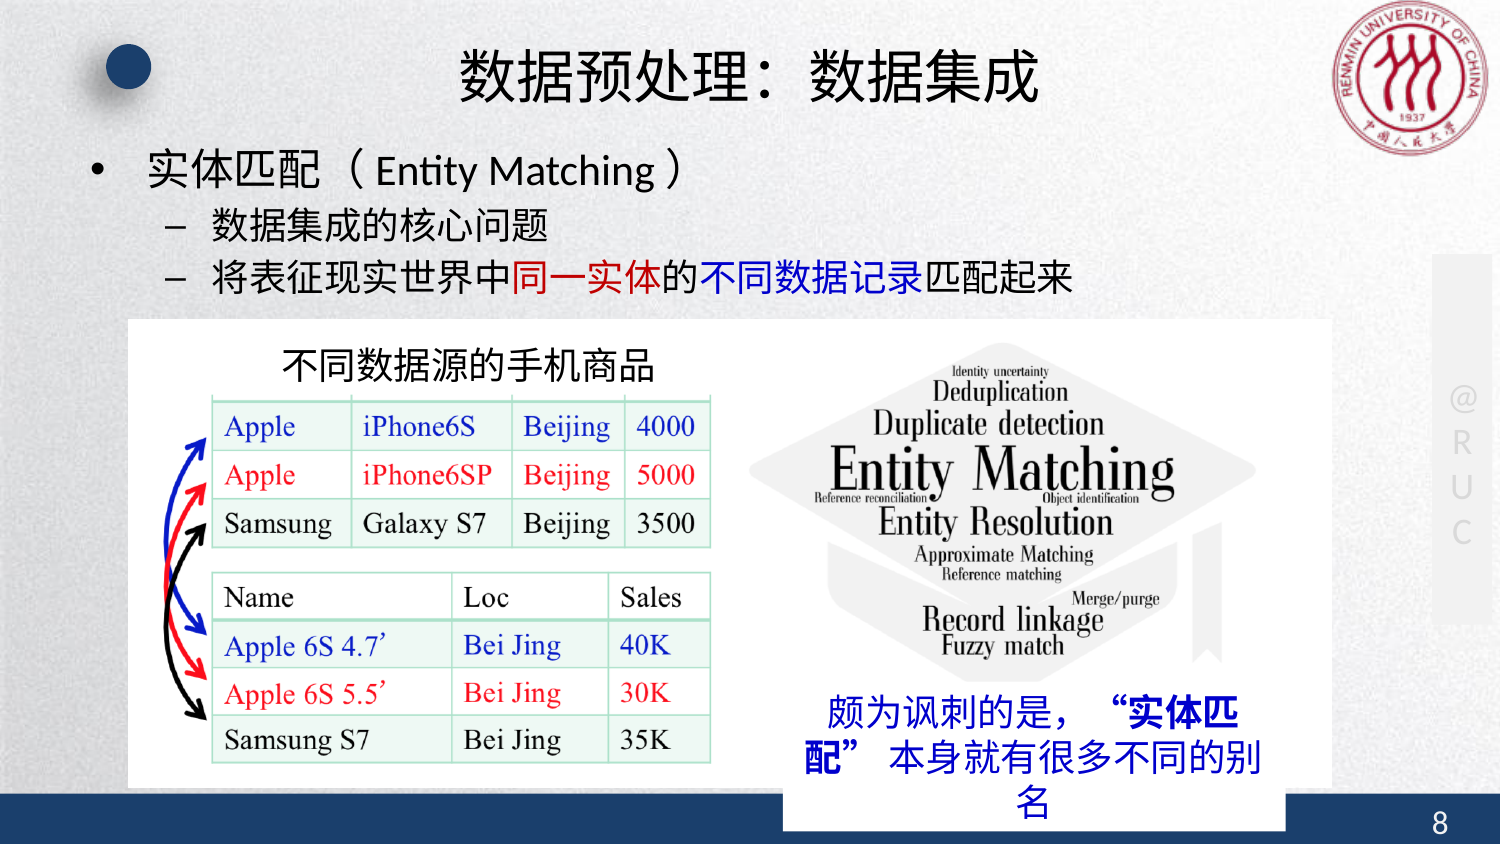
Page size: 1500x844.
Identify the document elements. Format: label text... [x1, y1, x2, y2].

title 数据预处理：数据集成 [75, 33, 1425, 116]
list 实体匹配（Entity Matching） 数据集成的核心问题 将表征现实世界中同一实体的不同数据记录匹配起来 [75, 134, 1425, 781]
picture [0, 0, 1500, 793]
text_box 颇为讽刺的是，“实体匹配” 本身就有很多不同的别名 [782, 796, 1286, 832]
